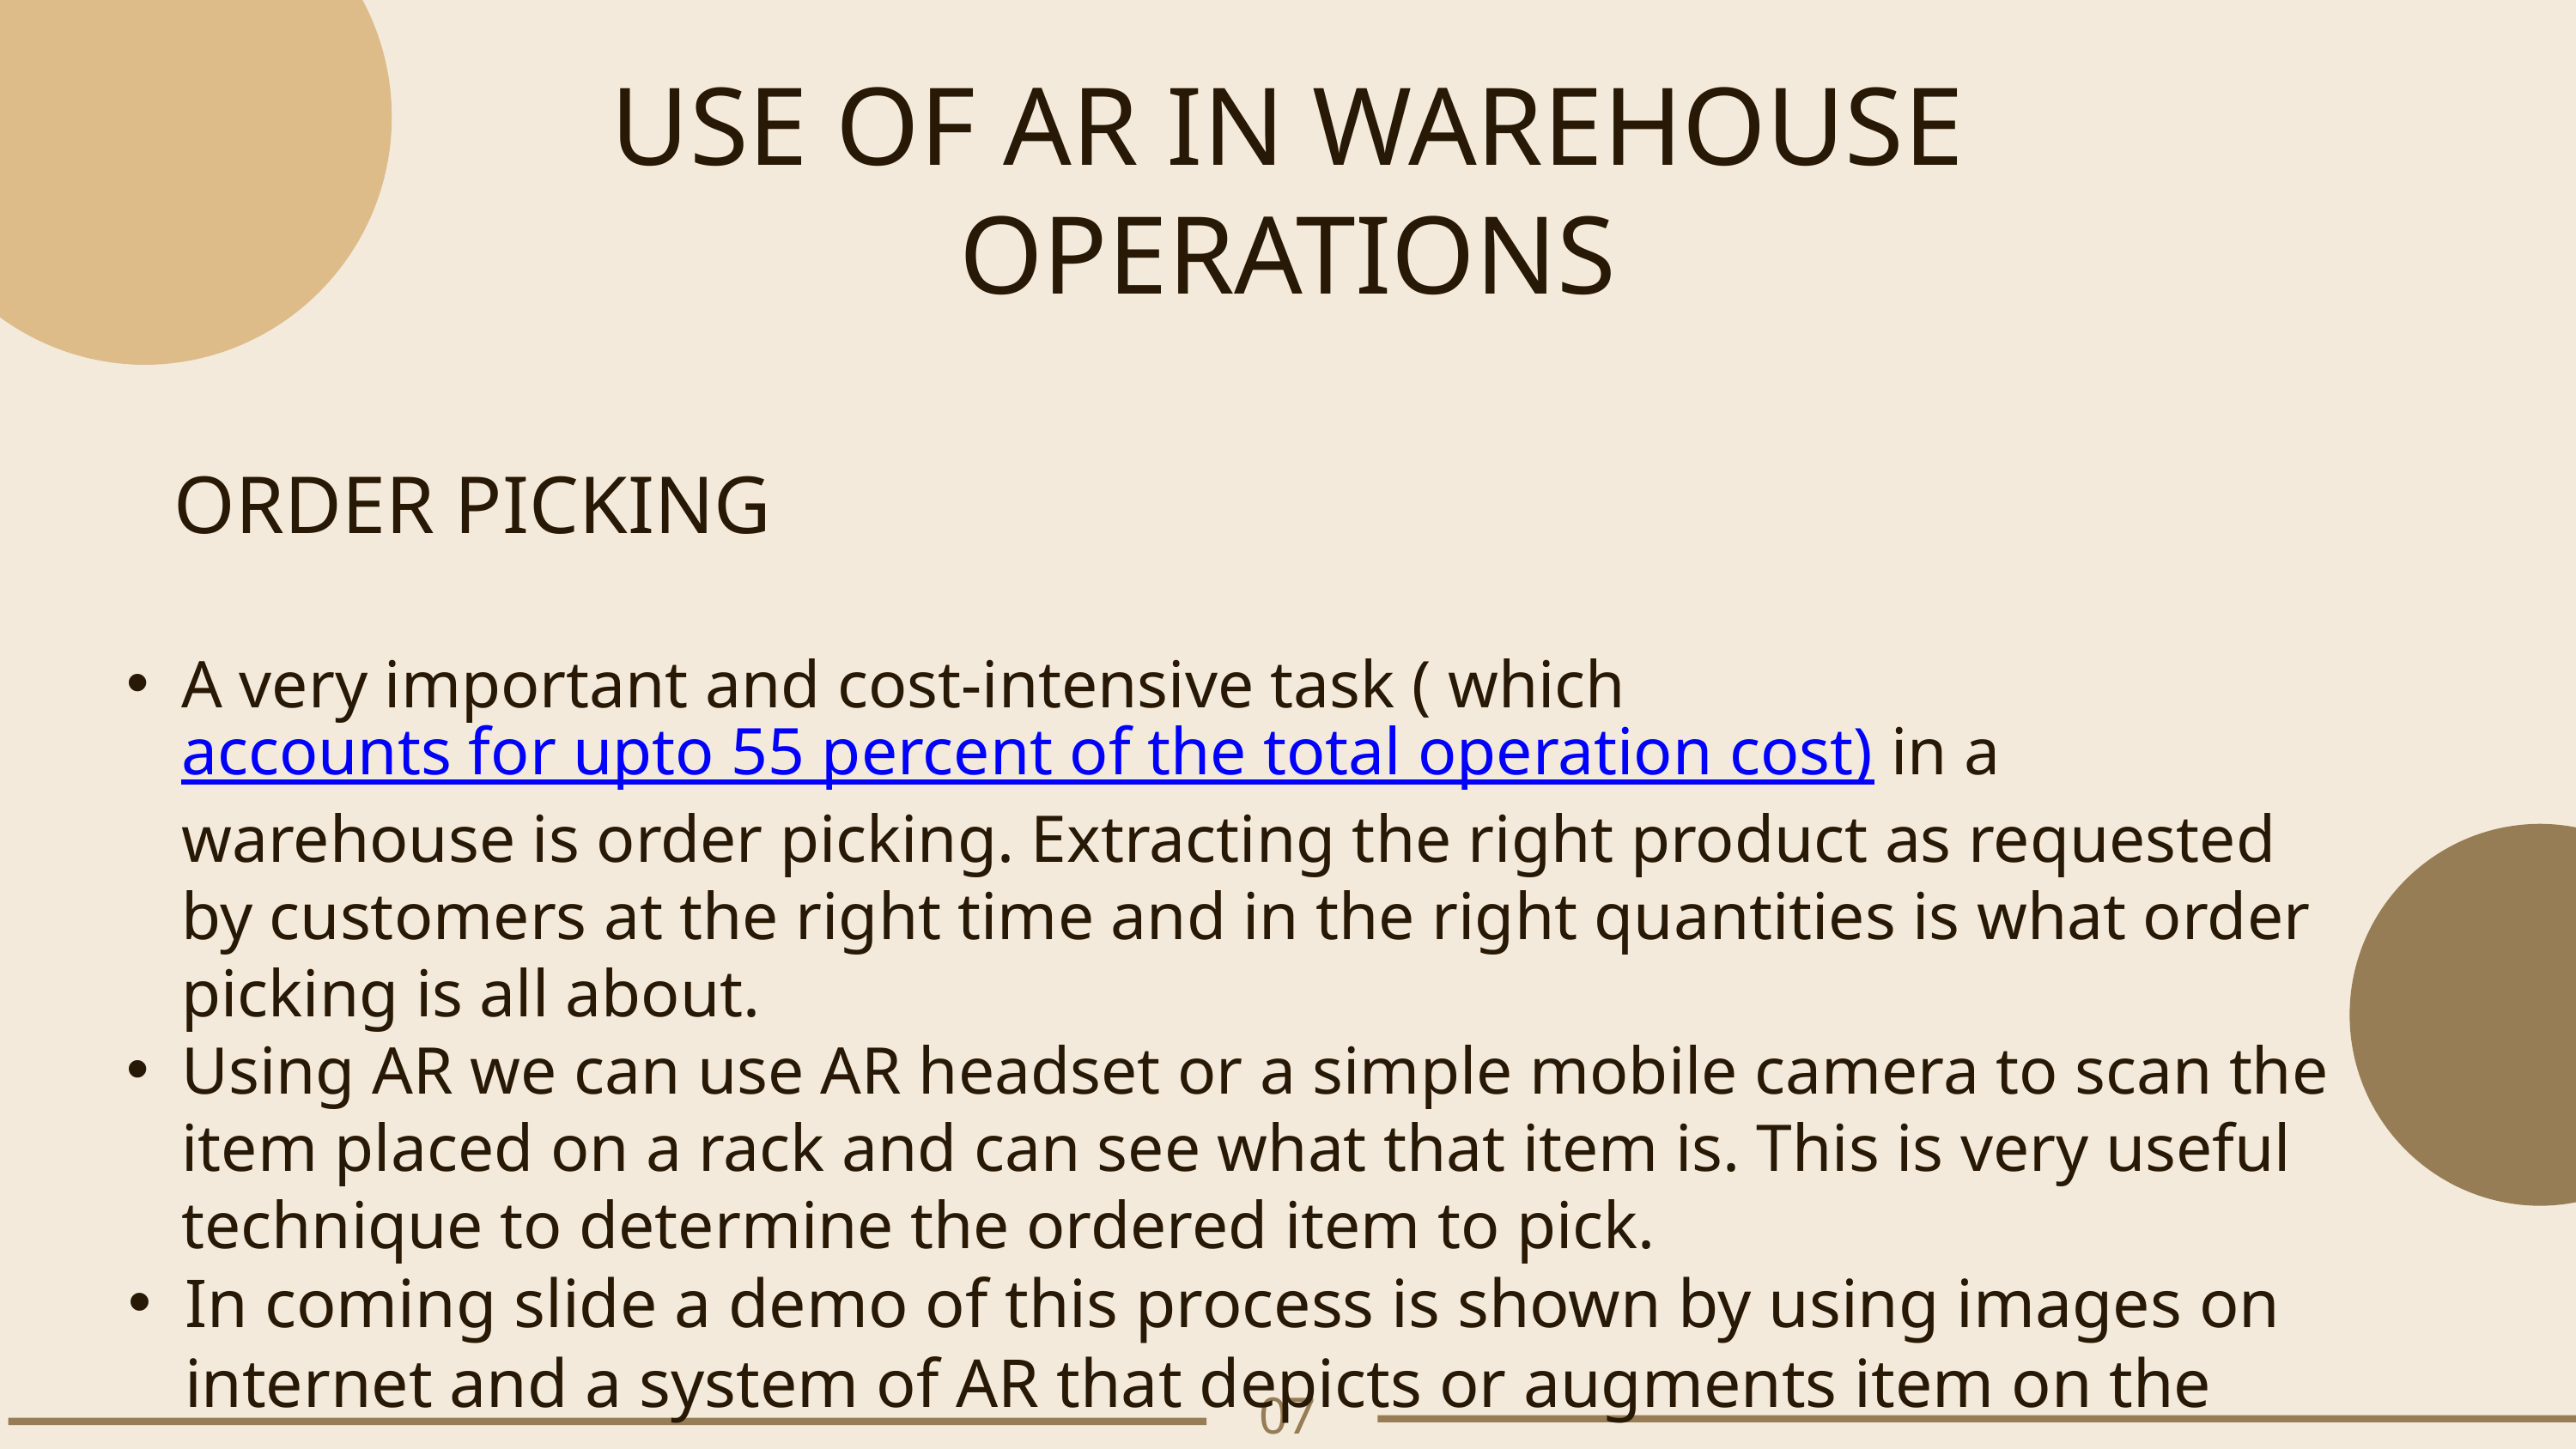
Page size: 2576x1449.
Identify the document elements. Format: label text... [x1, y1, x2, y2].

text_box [2348, 823, 2576, 1206]
text_box USE OF AR IN WAREHOUSE OPERATIONS [397, 58, 2222, 316]
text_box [0, 0, 393, 366]
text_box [8, 1388, 2576, 1449]
text_box ORDER PICKING A very important and cost-intensive task ( which accounts for upto 55 percent of the total operation cost) in a warehouse is order picking. Extracting the right product as requested by customers at the right time and in the right quantities is what order picking is all about. Using AR we can use AR headset or a simple mobile camera to scan the item placed on a rack and can see what that item is. This is very useful technique to determine the ordered item to pick. In coming slide a demo of this process is shown by using images on internet and a system of AR that depicts or augments item on the same. [71, 454, 2349, 1388]
